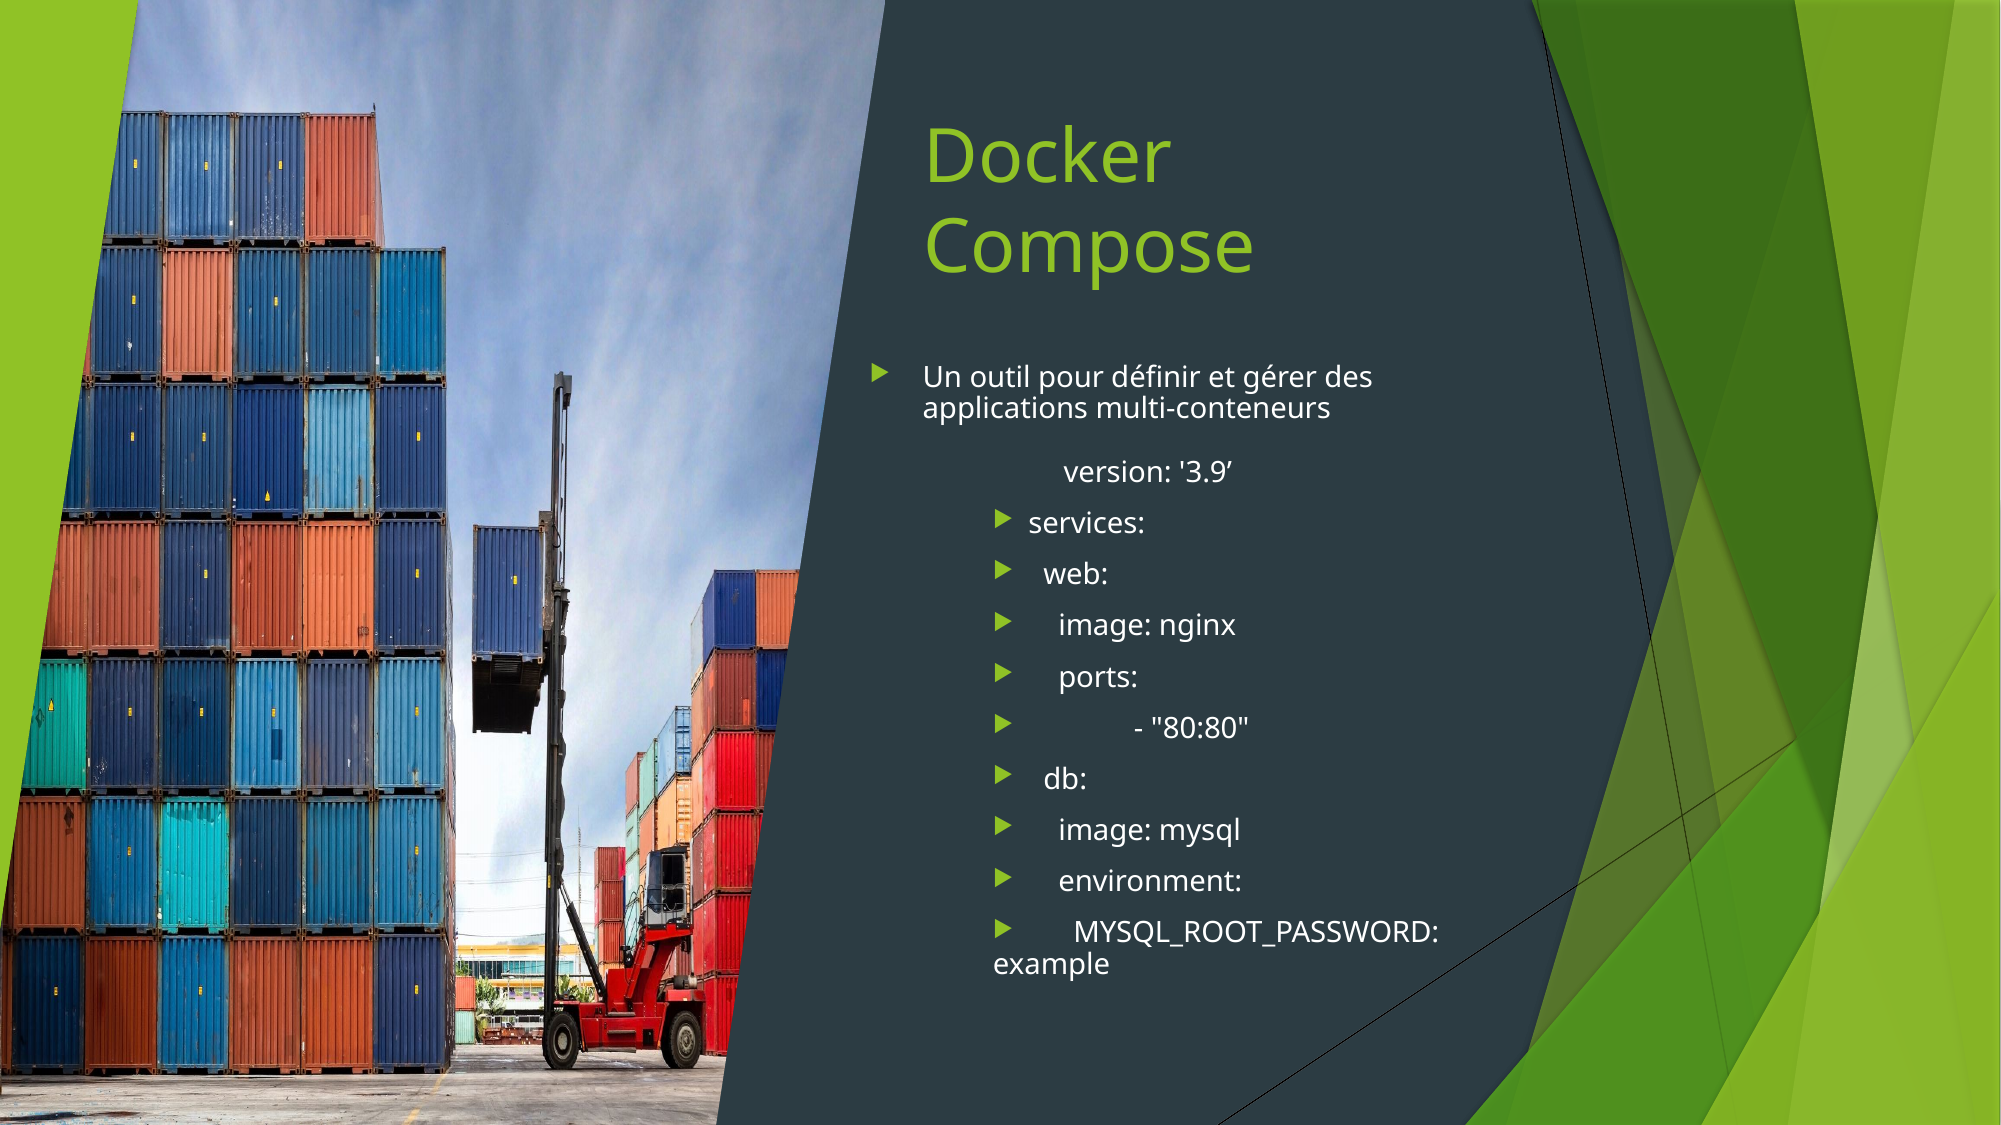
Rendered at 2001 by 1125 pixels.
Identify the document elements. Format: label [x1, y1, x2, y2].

text_box [887, 0, 2000, 1125]
picture [0, 0, 886, 1125]
